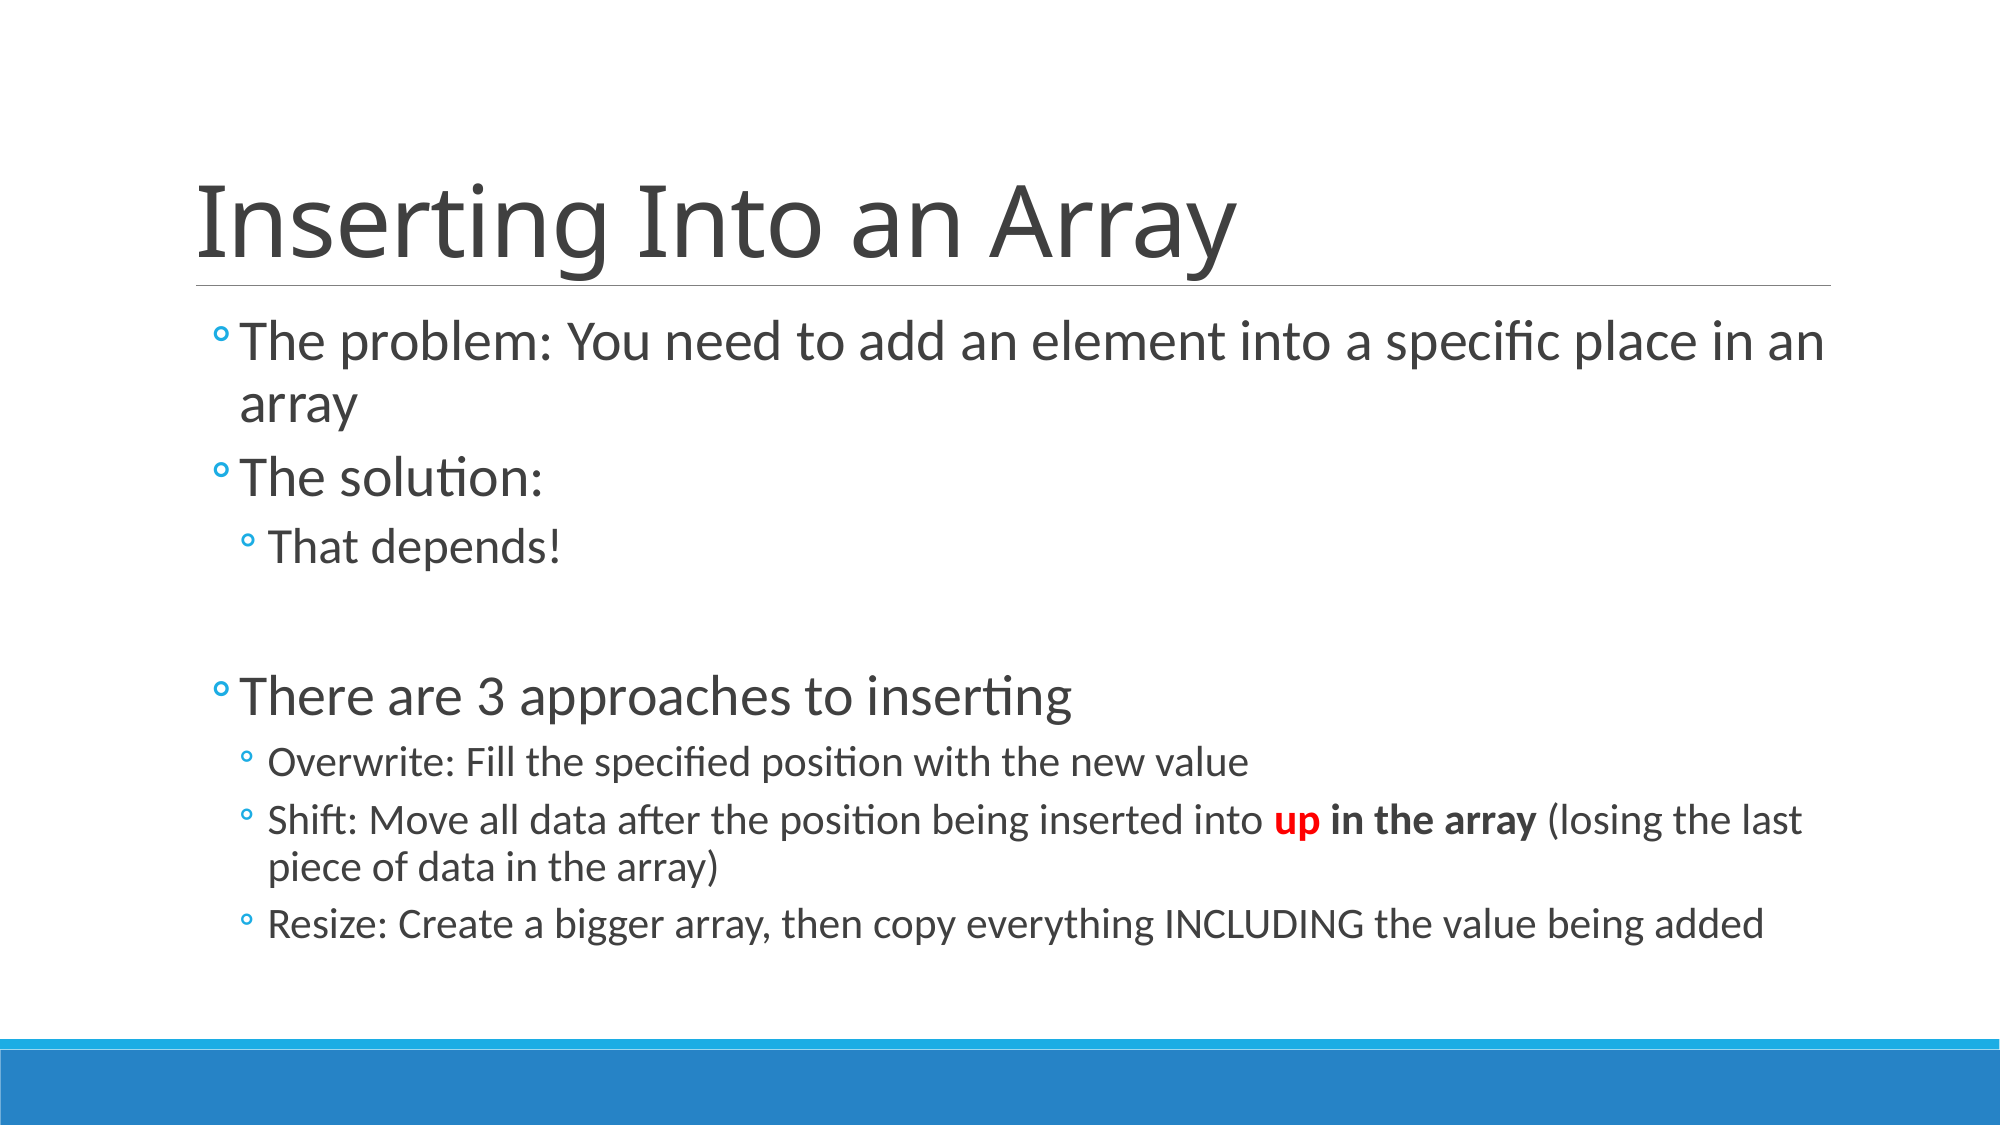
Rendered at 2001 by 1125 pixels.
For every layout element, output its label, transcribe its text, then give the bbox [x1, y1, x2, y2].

title Inserting Into an Array [180, 47, 1830, 285]
list The problem: You need to add an element into a specific place in an array The solution: That depends! There are 3 approaches to inserting Overwrite: Fill the specified position with the new value Shift: Move all data after the position being inserted into up in the array (losing the last piece of data in the array) Resize: Create a bigger array, then copy everything INCLUDING the value being added [180, 302, 1830, 963]
